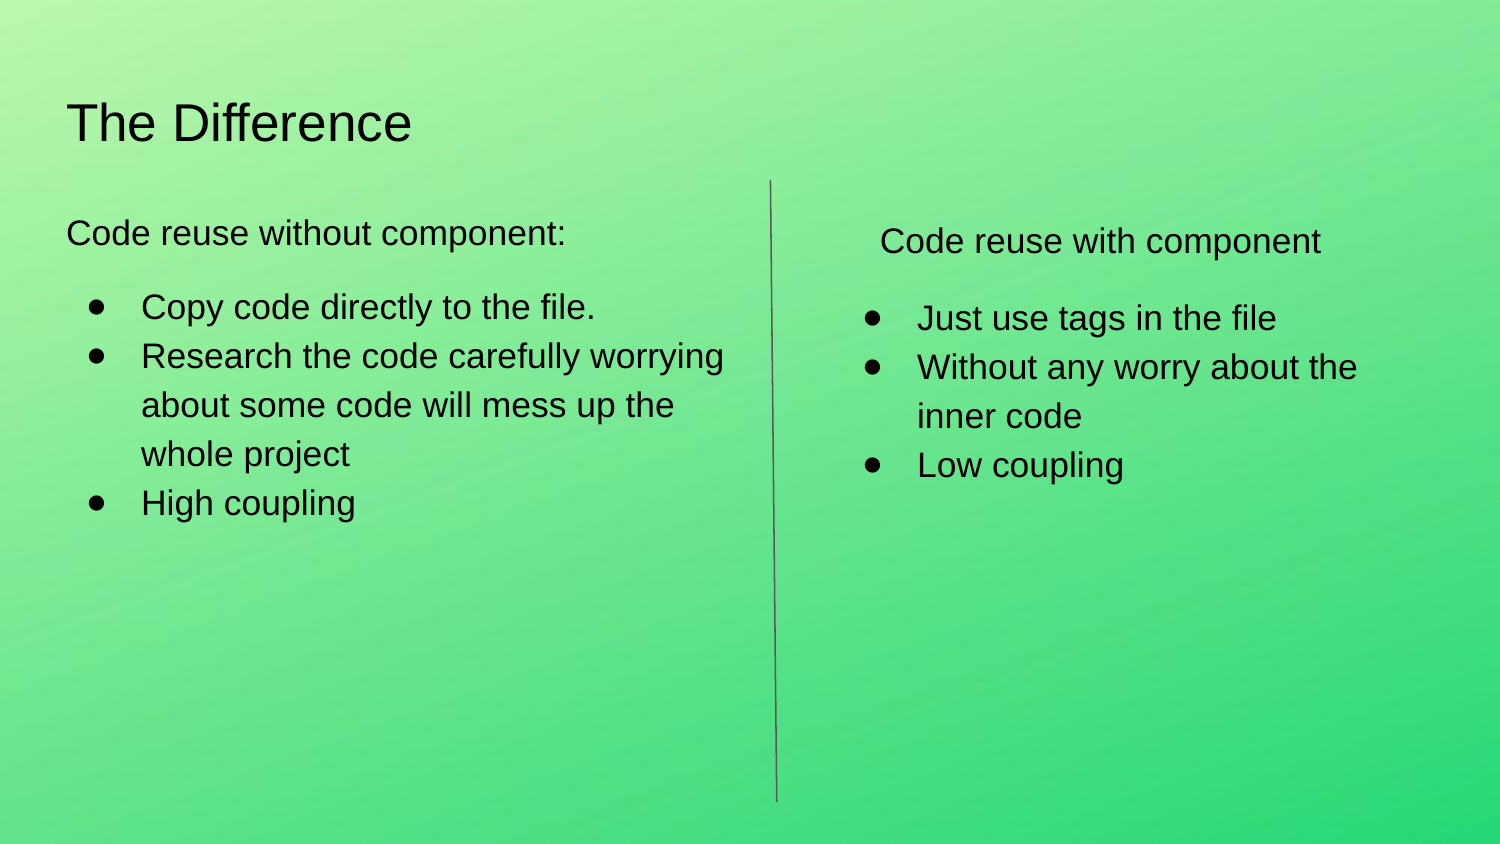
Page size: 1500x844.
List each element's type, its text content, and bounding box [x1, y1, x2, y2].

picture [0, 0, 1500, 844]
title The Difference [51, 72, 1449, 167]
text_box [770, 179, 778, 803]
list Code reuse without component: Copy code directly to the file. Research the code carefully worrying about some code will mess up the whole project High coupling [51, 189, 750, 685]
text_box Code reuse with component Just use tags in the file Without any worry about the inner code Low coupling [827, 180, 1403, 574]
